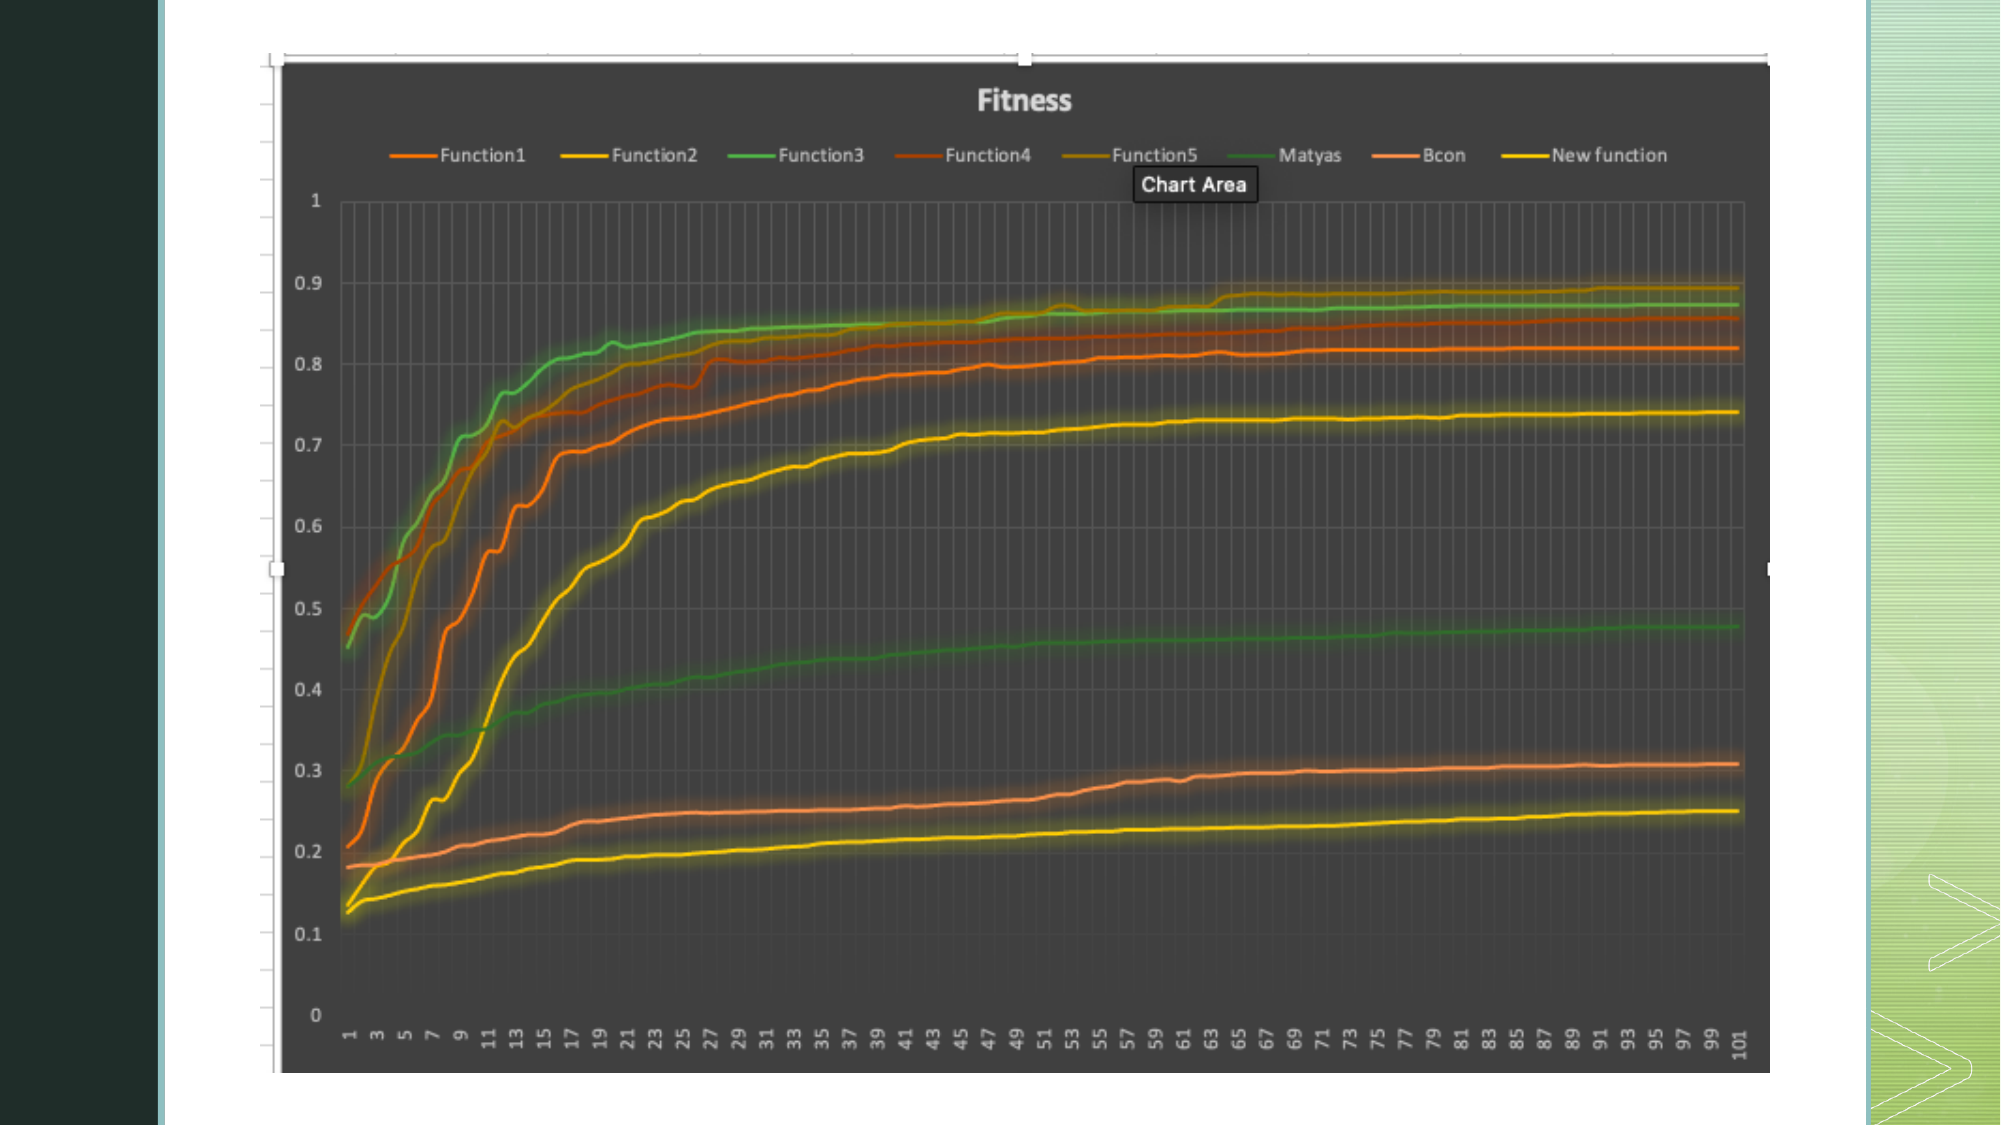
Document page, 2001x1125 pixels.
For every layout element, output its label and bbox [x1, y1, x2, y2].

picture [0, 0, 2001, 1125]
list [260, 53, 1771, 1073]
